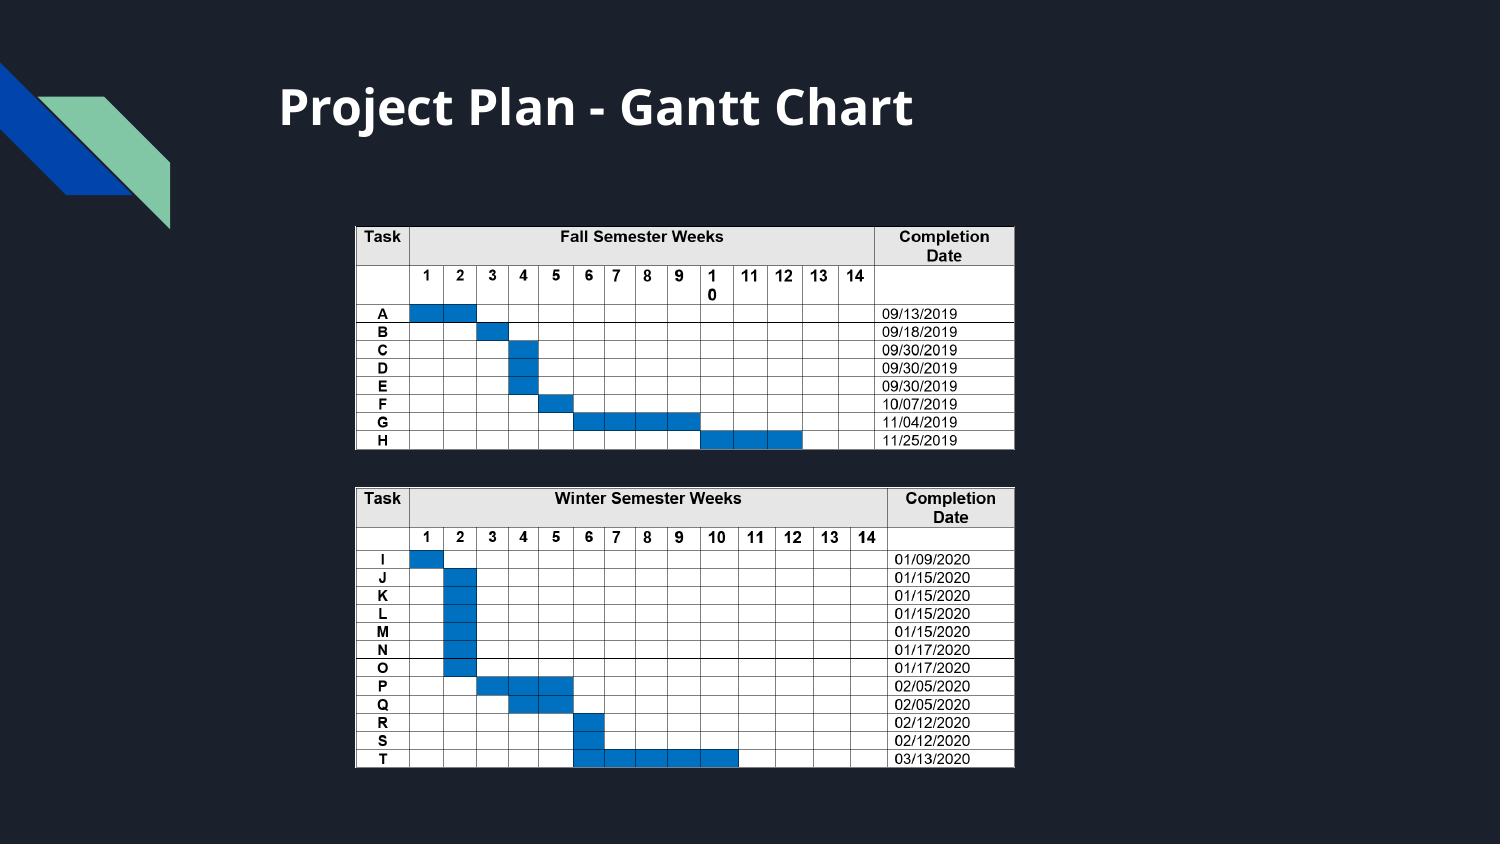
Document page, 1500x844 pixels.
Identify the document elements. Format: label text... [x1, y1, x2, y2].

picture [355, 226, 1015, 450]
picture [355, 487, 1015, 768]
title Project Plan - Gantt Chart [263, 60, 1418, 211]
